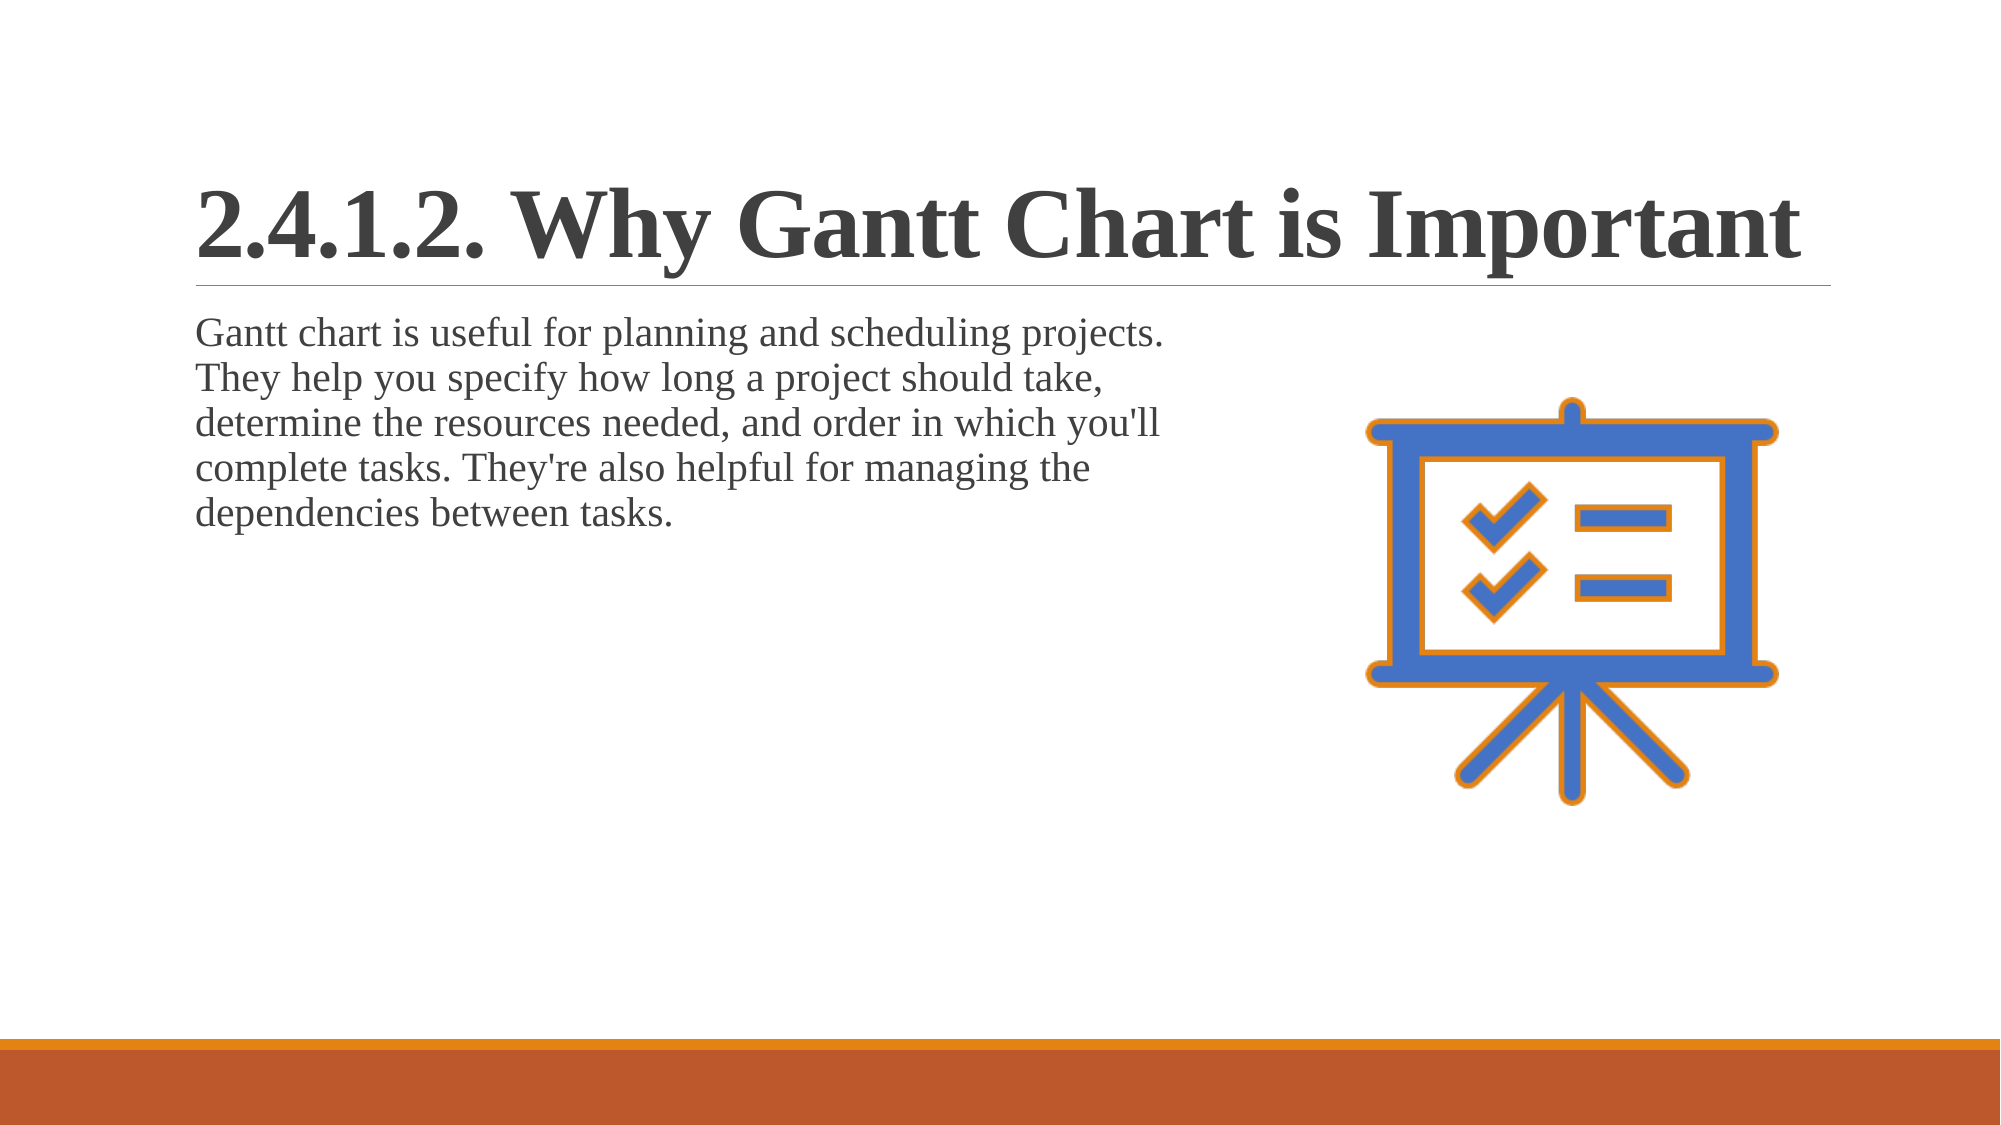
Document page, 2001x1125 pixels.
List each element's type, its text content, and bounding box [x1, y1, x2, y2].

list Gantt chart is useful for planning and scheduling projects. They help you specify how long a project should take, determine the resources needed, and order in which you'll complete tasks. They're also helpful for managing the dependencies between tasks. [180, 302, 1239, 963]
title 2.4.1.2. Why Gantt Chart is Important [180, 47, 1830, 285]
picture [1315, 341, 1831, 857]
